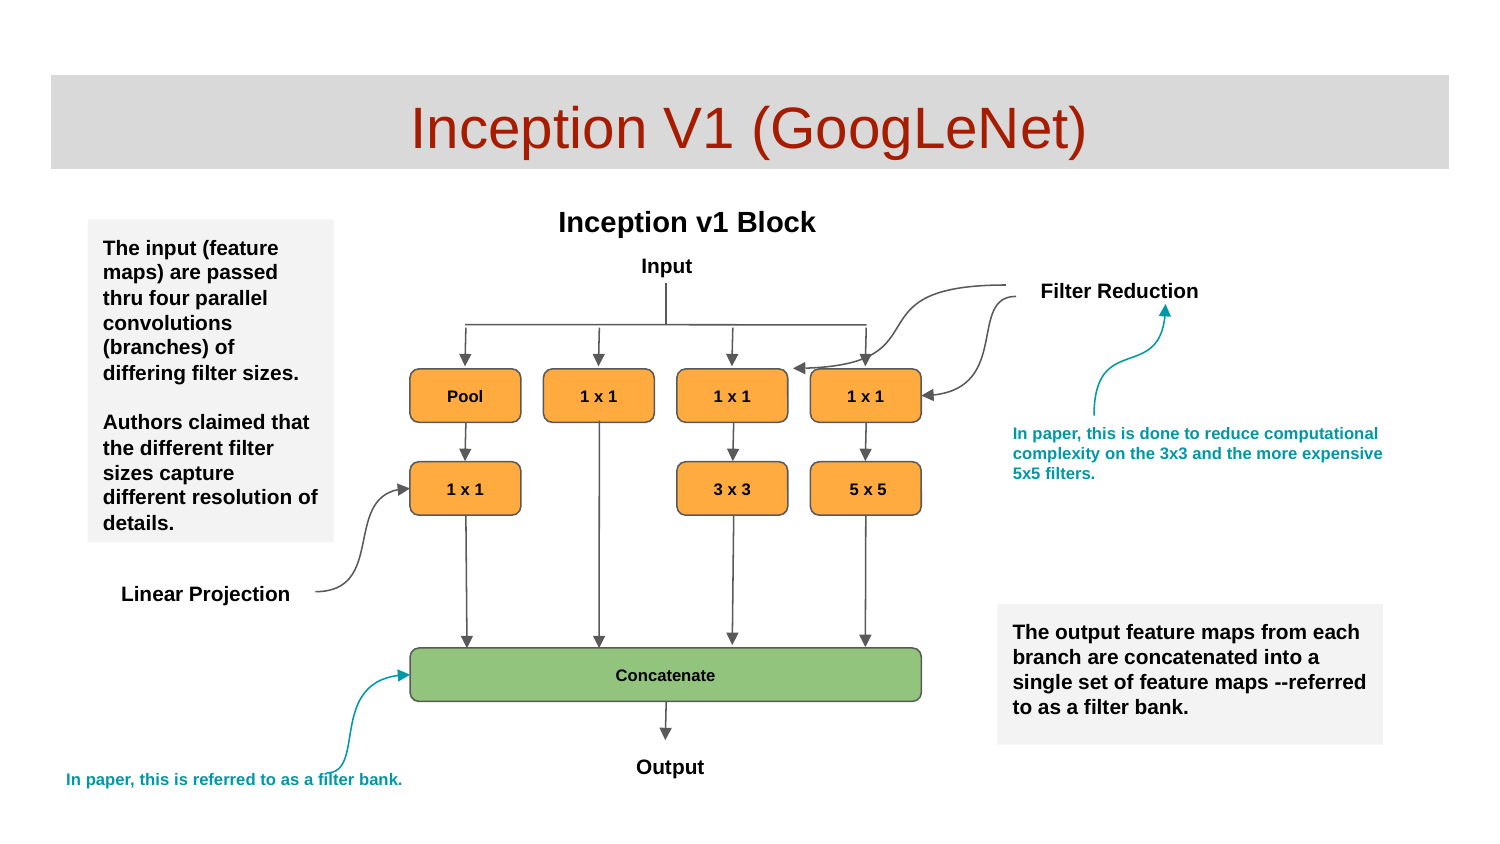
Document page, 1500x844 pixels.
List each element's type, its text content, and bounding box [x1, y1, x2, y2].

text_box 5 x 5 [810, 461, 922, 516]
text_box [792, 284, 1007, 369]
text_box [315, 488, 411, 592]
text_box 1 x 1 [810, 377, 922, 423]
text_box In paper, this is referred to as a filter bank. [51, 753, 453, 808]
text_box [1073, 323, 1186, 396]
text_box The input (feature maps) are passed thru four parallel convolutions (branches) of differing filter sizes. Authors claimed that the different filter sizes capture different resolution of details. [87, 219, 334, 543]
text_box 3 x 3 [676, 461, 788, 516]
text_box 1 x 1 [676, 368, 788, 423]
text_box In paper, this is done to reduce computational complexity on the 3x3 and the more expensive 5x5 filters. [997, 407, 1418, 511]
title Inception V1 (GoogLeNet) [51, 75, 1449, 169]
text_box Linear Projection [106, 565, 316, 618]
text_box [918, 298, 1019, 394]
text_box Input [626, 237, 752, 281]
text_box Inception v1 Block [543, 188, 929, 236]
text_box The output feature maps from each branch are concatenated into a single set of feature maps --referred to as a filter bank. [997, 604, 1383, 745]
text_box 1 x 1 [543, 368, 655, 423]
text_box Pool [409, 368, 521, 423]
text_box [318, 681, 418, 766]
text_box Output [620, 738, 746, 782]
text_box Concatenate [410, 647, 922, 702]
text_box 1 x 1 [409, 461, 521, 516]
text_box Filter Reduction [1025, 262, 1235, 315]
